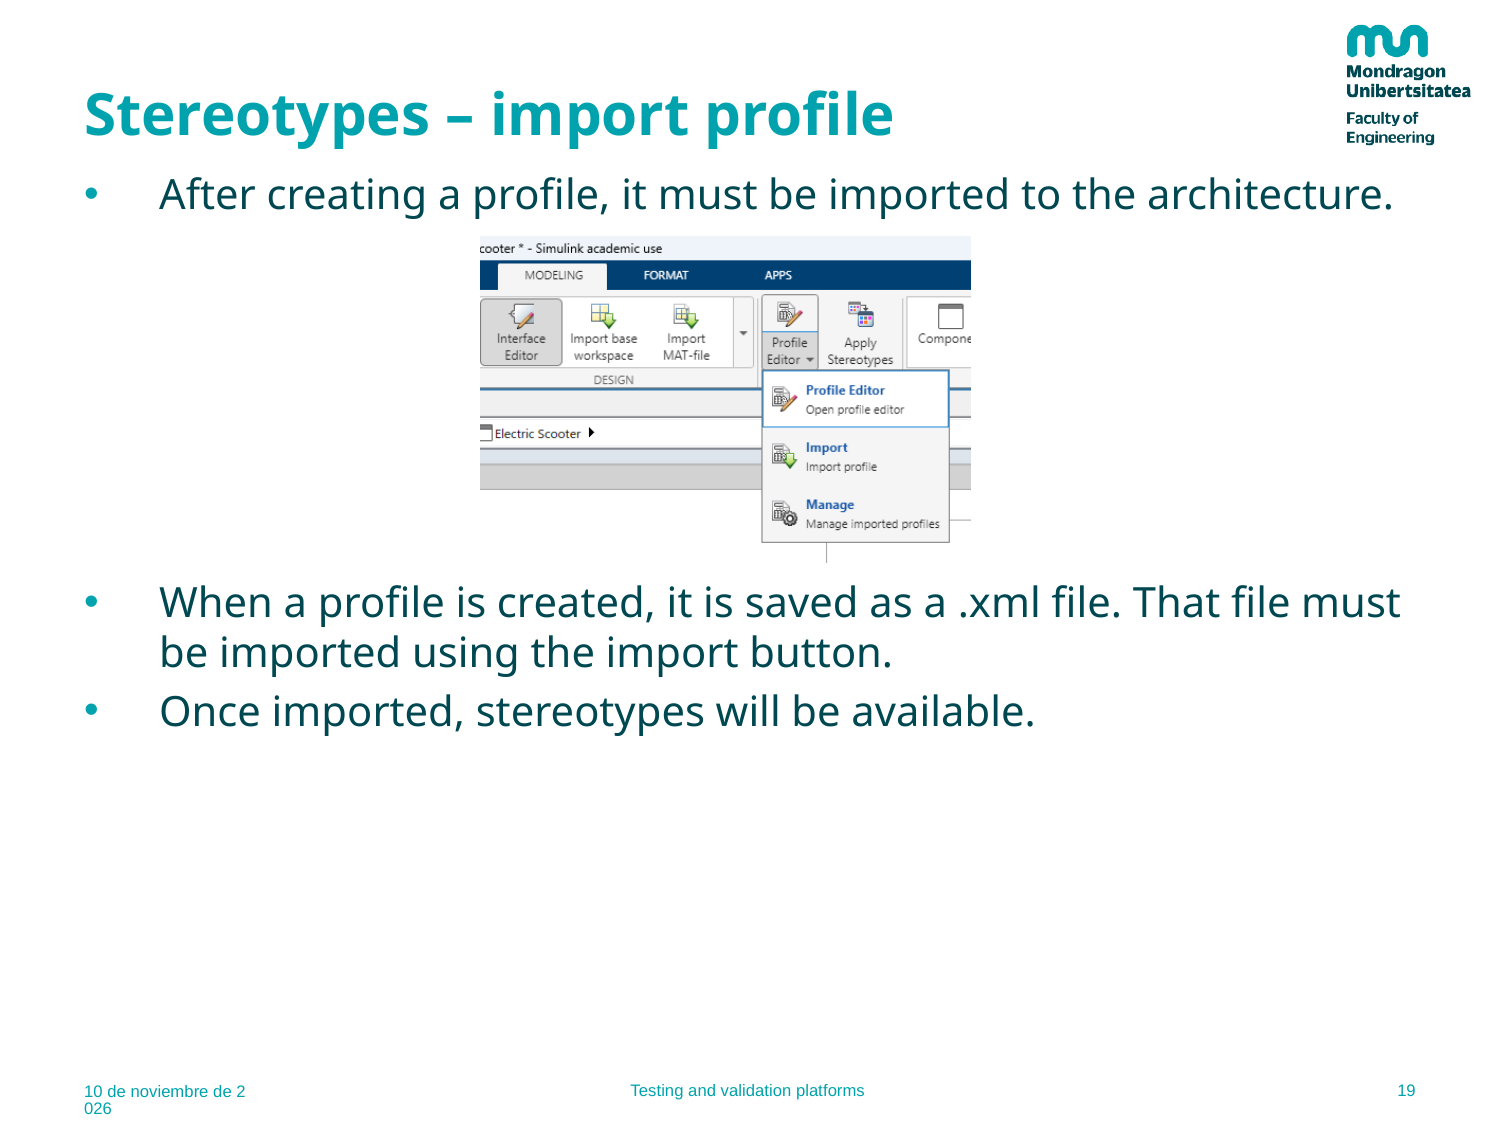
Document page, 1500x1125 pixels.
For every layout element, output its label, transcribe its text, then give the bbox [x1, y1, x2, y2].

picture [480, 236, 971, 563]
list After creating a profile, it must be imported to the architecture. When a profile is created, it is saved as a .xml file. That file must be imported using the import button. Once imported, stereotypes will be available. [69, 160, 1431, 950]
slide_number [69, 1060, 263, 1121]
picture [1319, 0, 1500, 170]
footer Testing and validation platforms [356, 1059, 1140, 1120]
title Stereotypes – import profile [69, 77, 1327, 148]
slide_number 19 [1248, 1059, 1431, 1120]
